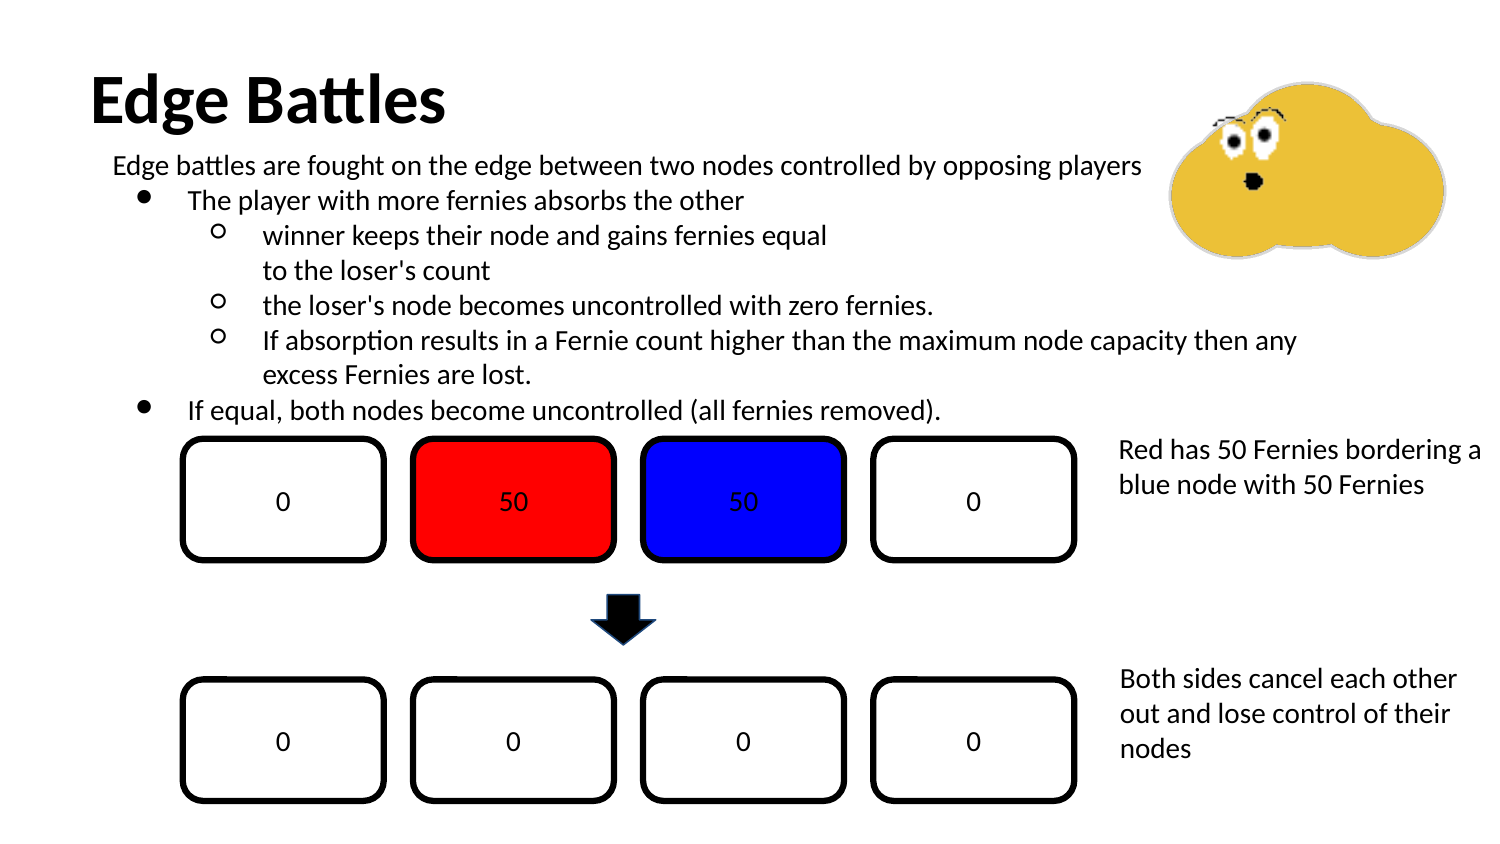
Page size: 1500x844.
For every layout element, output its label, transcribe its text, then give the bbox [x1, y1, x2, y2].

text_box [591, 594, 656, 645]
text_box 50 [412, 438, 614, 561]
text_box Edge Battles [74, 44, 1150, 145]
text_box 0 [182, 679, 384, 801]
text_box 0 [412, 679, 614, 801]
text_box 0 [182, 438, 384, 561]
text_box 0 [873, 679, 1075, 801]
picture [1151, 44, 1454, 271]
text_box 50 [643, 438, 845, 561]
text_box Red has 50 Fernies bordering a blue node with 50 Fernies [1103, 414, 1499, 515]
text_box 0 [643, 679, 845, 801]
text_box 0 [873, 438, 1075, 561]
text_box Both sides cancel each other out and lose control of their nodes [1104, 644, 1500, 780]
text_box Edge battles are fought on the edge between two nodes controlled by opposing players The player with more fernies absorbs the other winner keeps their node and gains fernies equal to the loser's count the loser's node becomes uncontrolled with zero fernies. If absorption results in a Fernie count higher than the maximum node capacity then any excess Fernies are lost. If equal, both nodes become uncontrolled (all fernies removed). [97, 138, 1328, 434]
